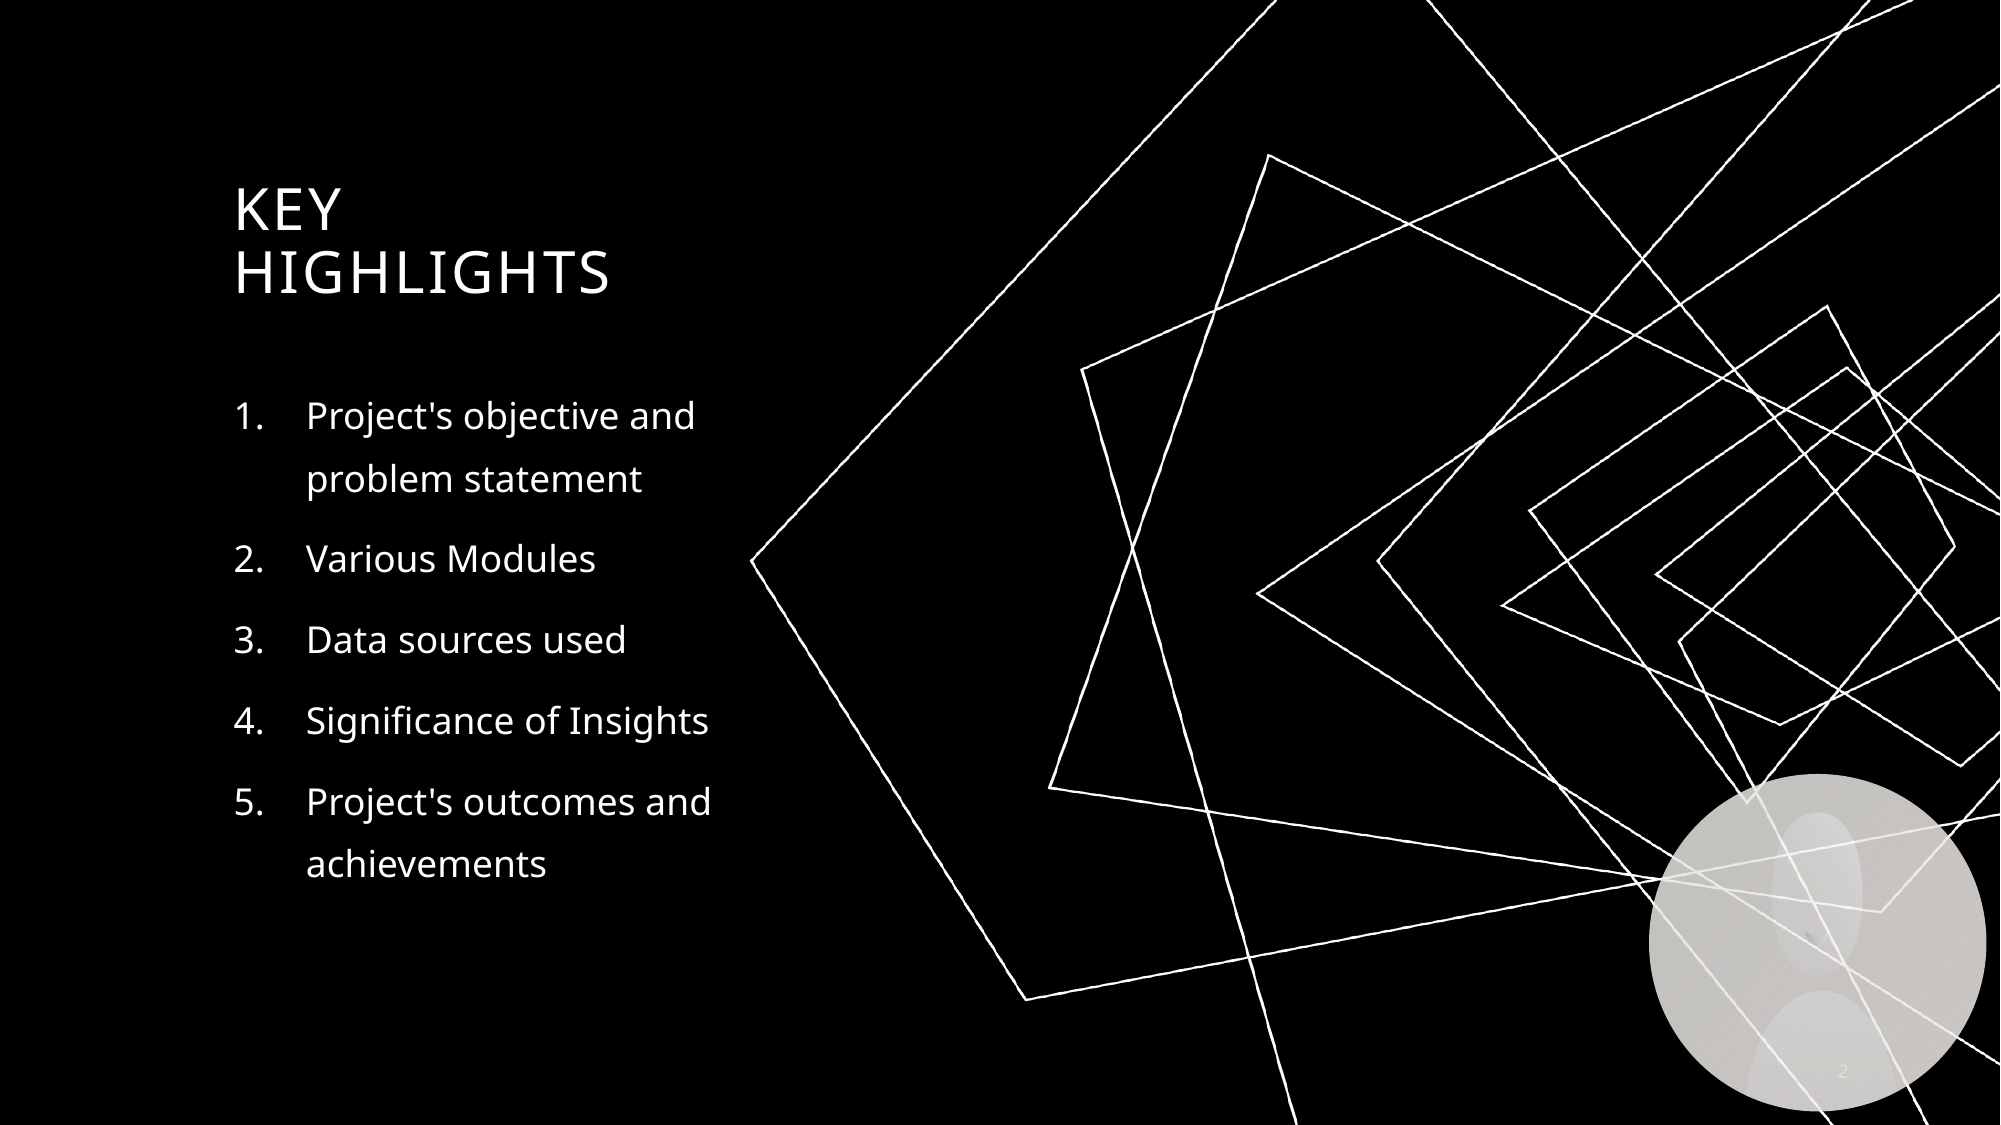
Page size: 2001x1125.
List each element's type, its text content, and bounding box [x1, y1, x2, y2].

picture [693, 0, 2000, 1125]
title KEY HIGHLIGHTS [218, 96, 694, 314]
list Project's objective and problem statement Various Modules Data sources used Significance of Insights Project's outcomes and achievements [218, 367, 754, 904]
